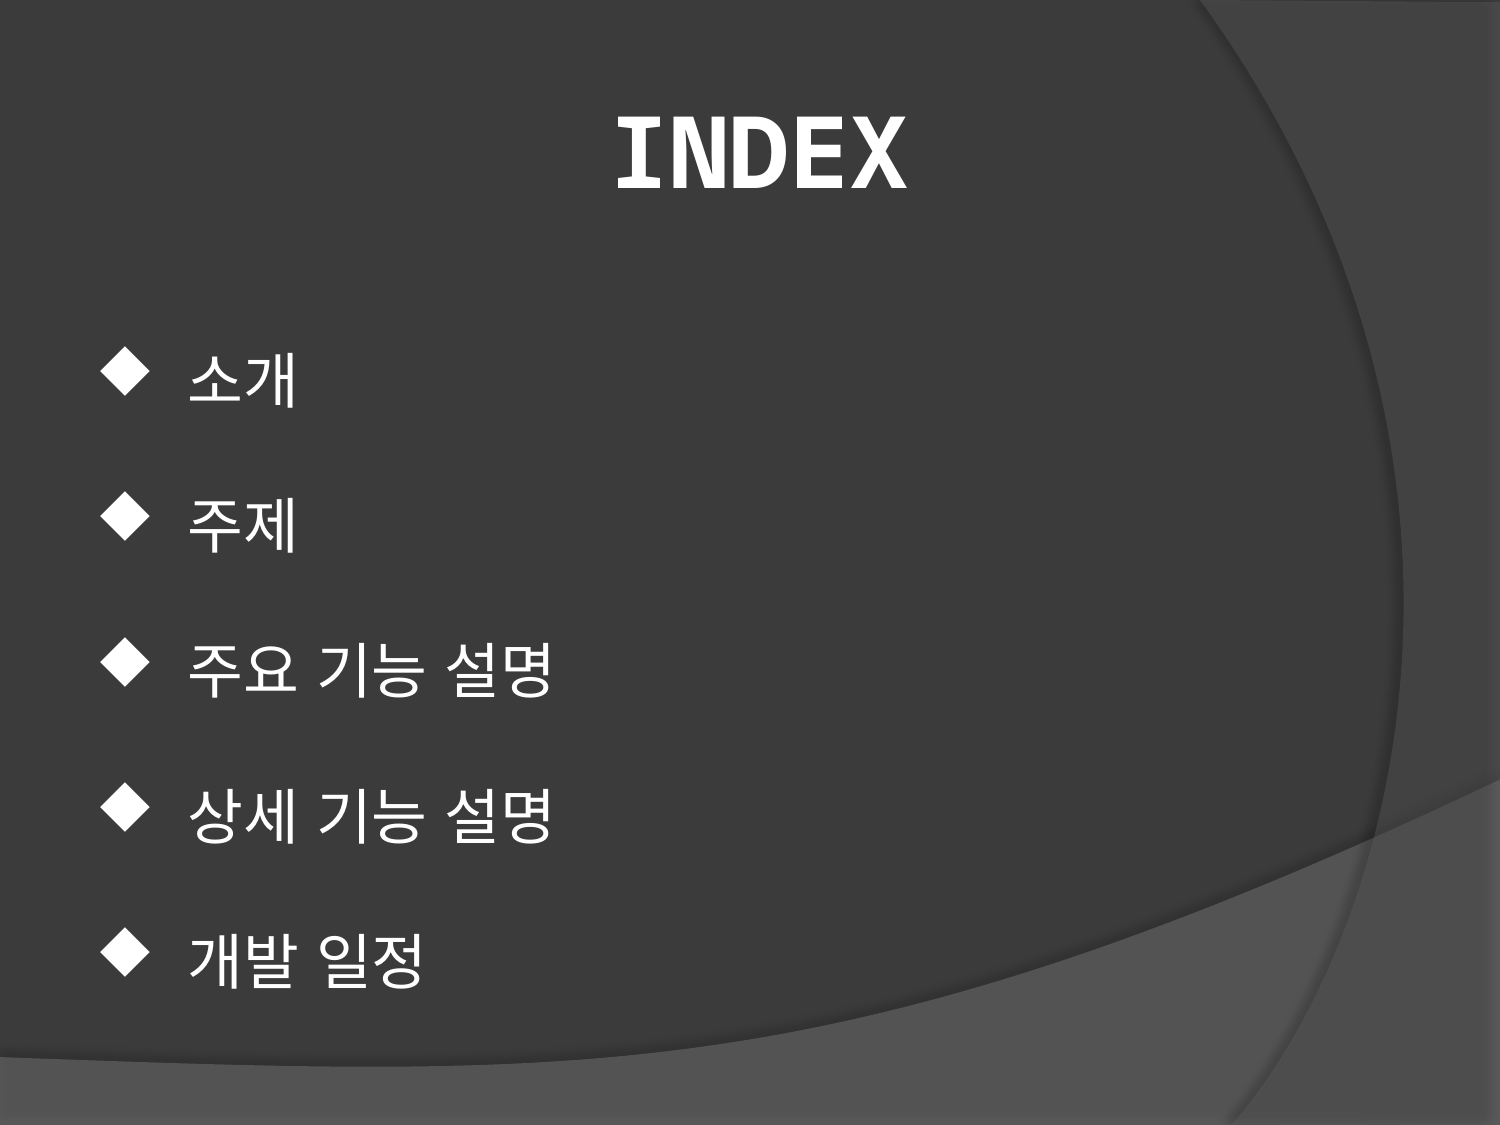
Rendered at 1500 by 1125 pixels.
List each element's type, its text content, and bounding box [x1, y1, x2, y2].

list 소개 주제 주요 기능 설명 상세 기능 설명 개발 일정 [75, 262, 1300, 1005]
title INDEX [147, 54, 1373, 243]
